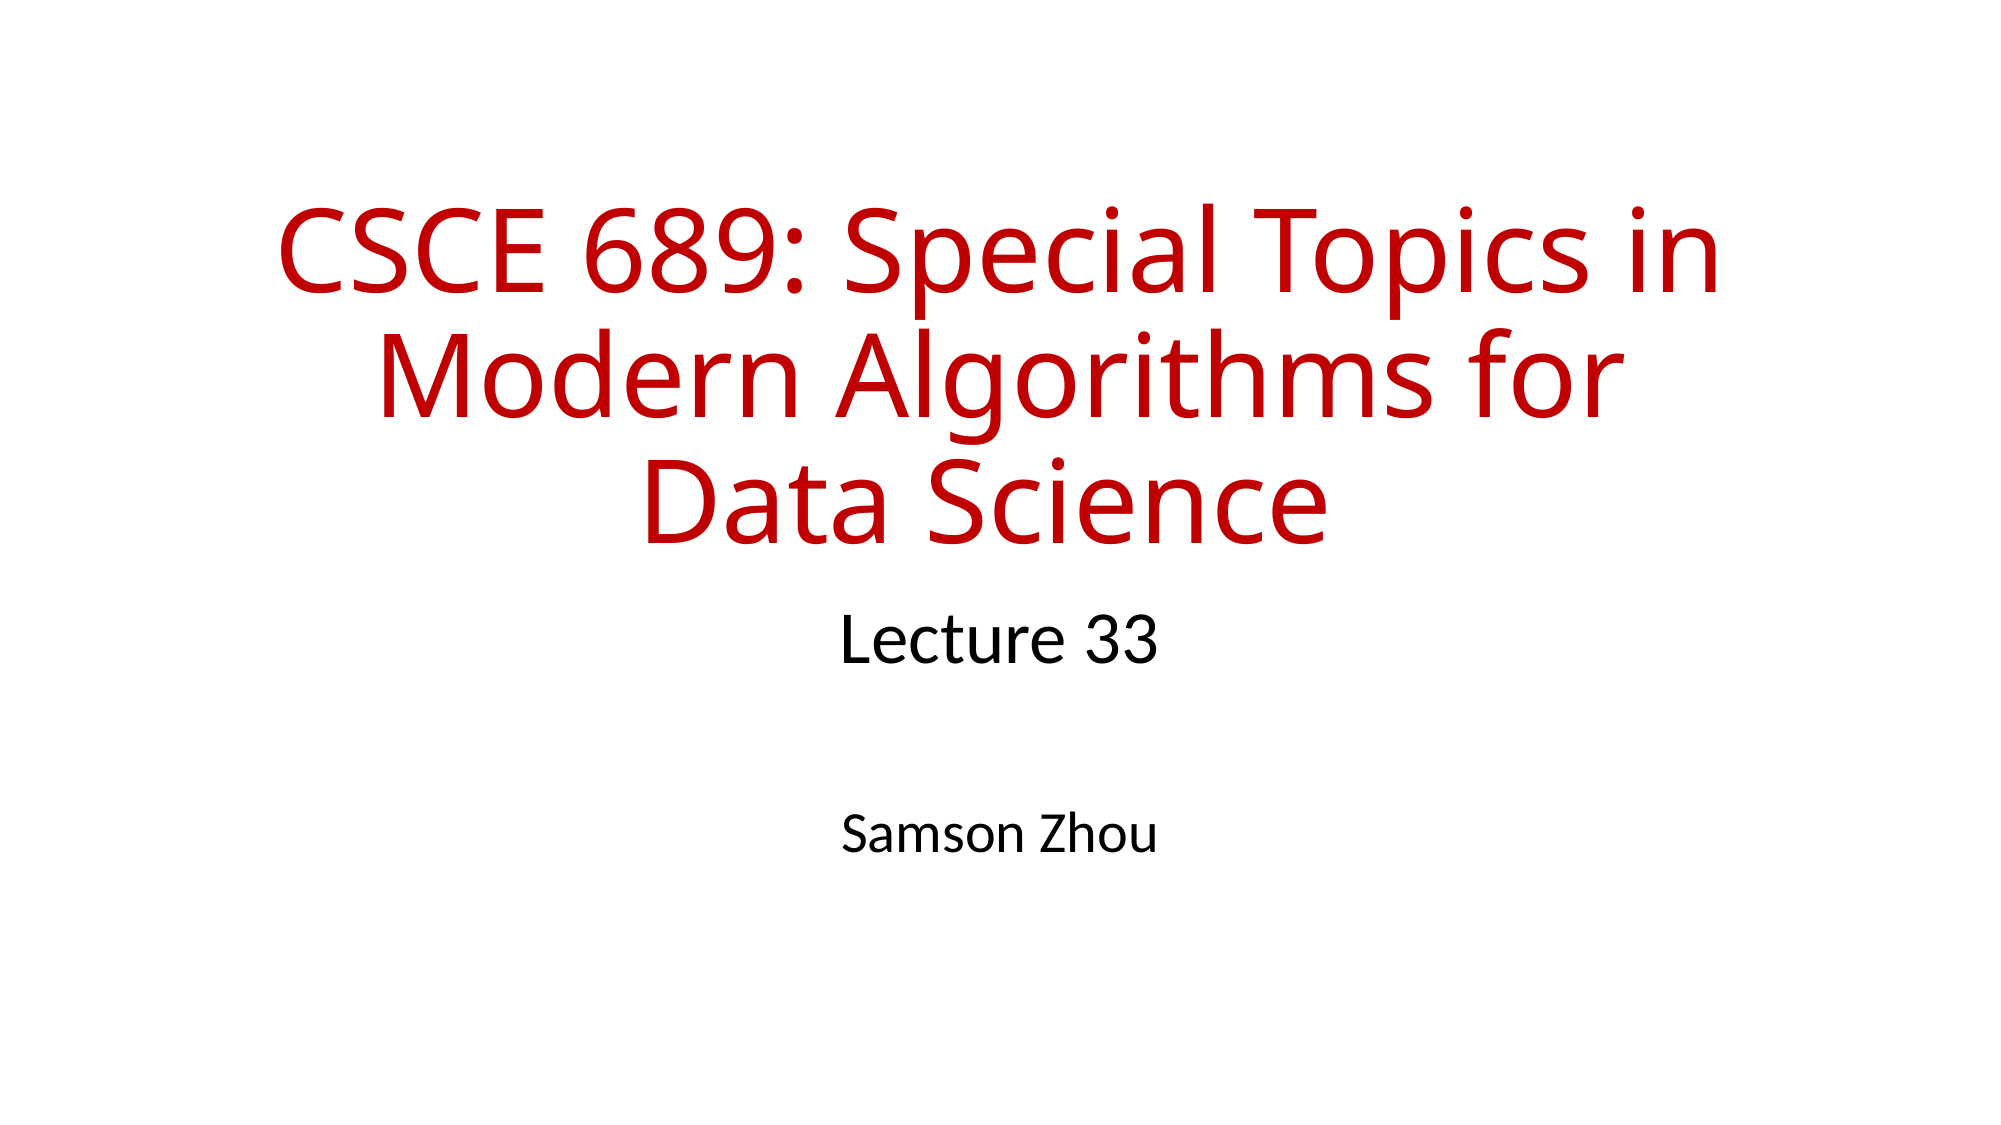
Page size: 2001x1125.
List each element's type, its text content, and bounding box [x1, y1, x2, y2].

title CSCE 689: Special Topics in Modern Algorithms for Data Science [249, 184, 1750, 576]
subtitle Lecture 33 Samson Zhou [249, 590, 1750, 1049]
